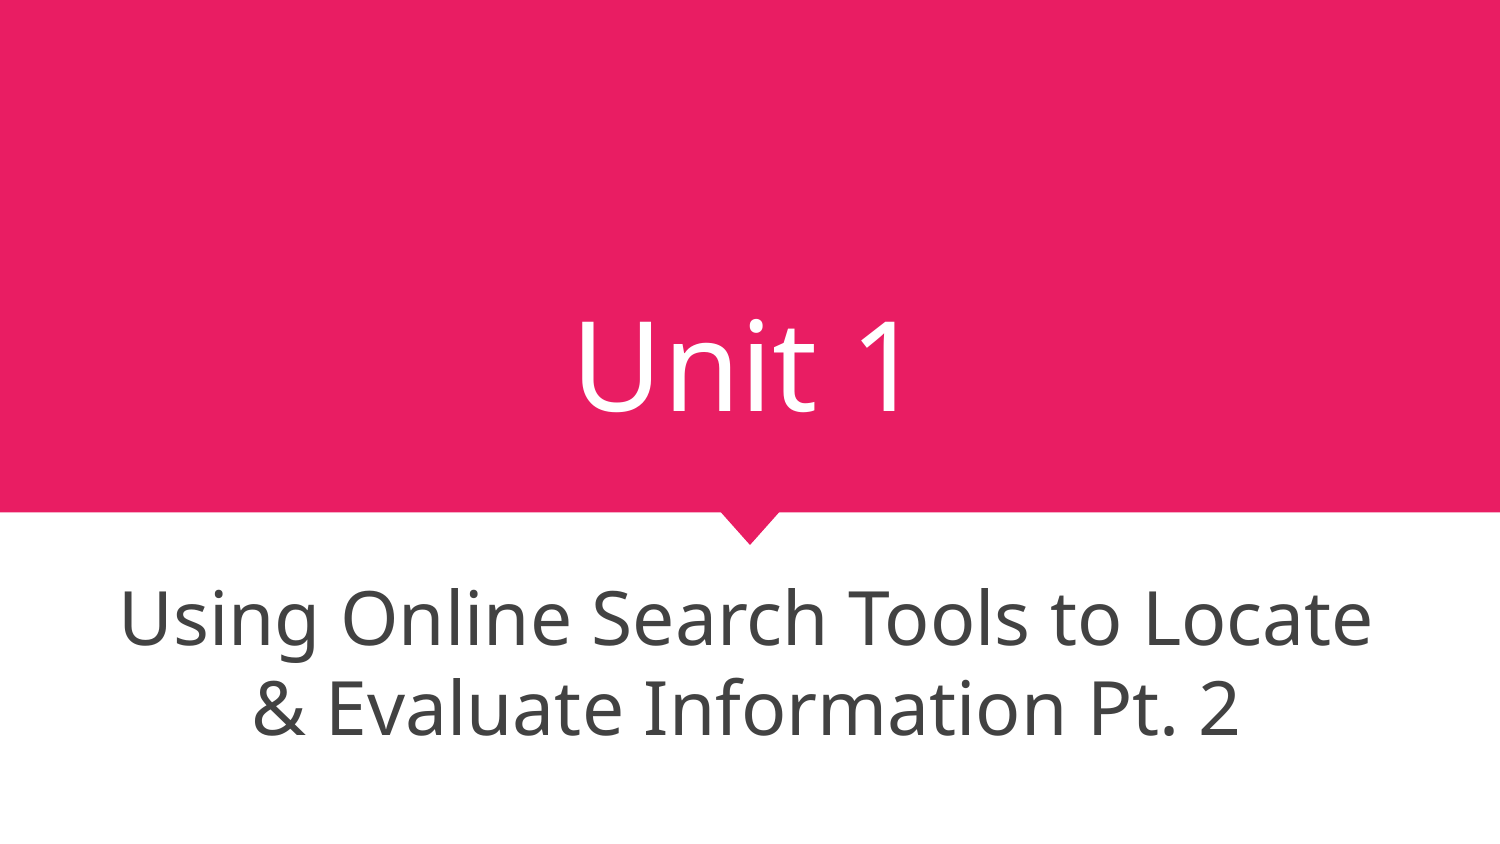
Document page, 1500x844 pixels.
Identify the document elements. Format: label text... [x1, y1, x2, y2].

title Unit 1 [67, 105, 1427, 452]
subtitle Using Online Search Tools to Locate & Evaluate Information Pt. 2 [67, 557, 1427, 765]
